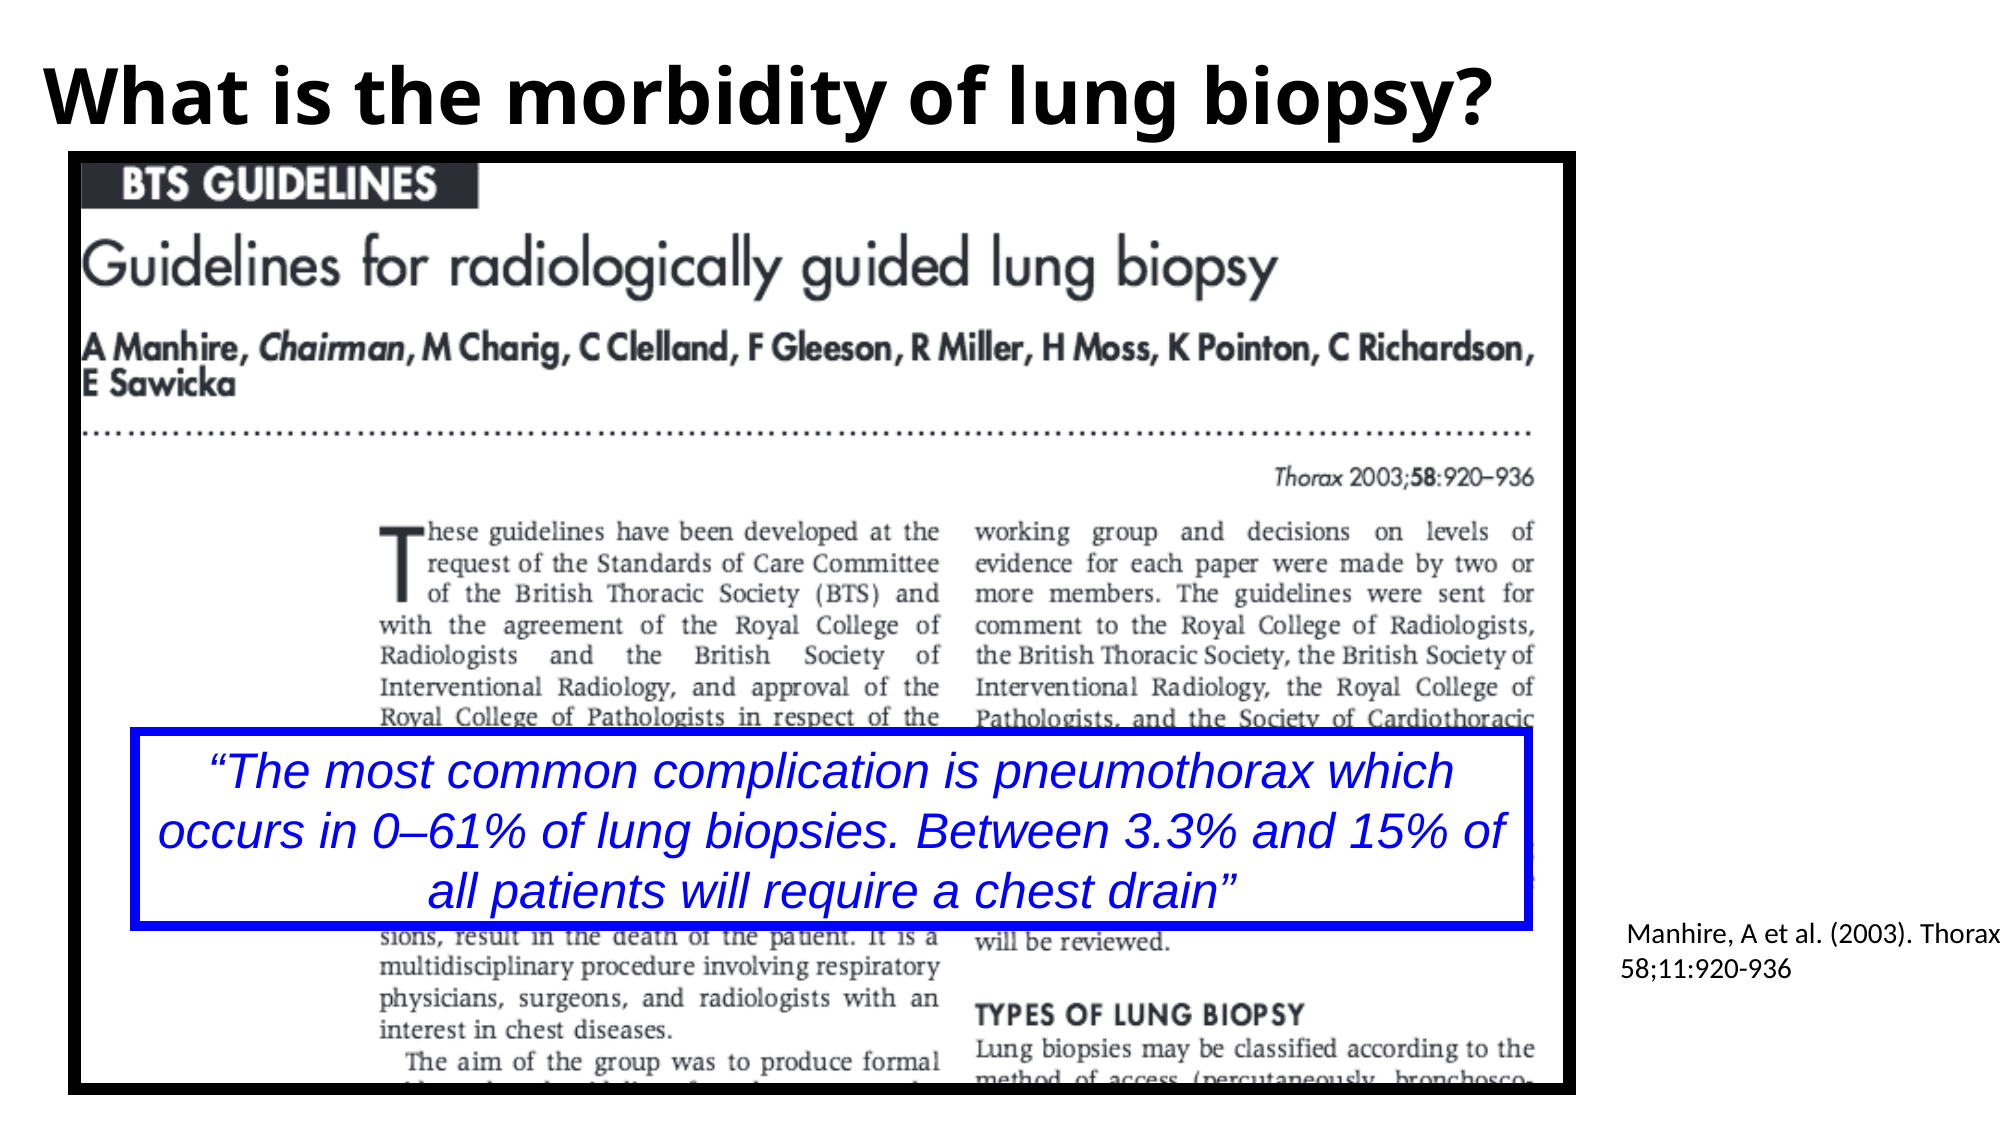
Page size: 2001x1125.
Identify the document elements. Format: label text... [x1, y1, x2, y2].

title What is the morbidity of lung biopsy? [28, 27, 1529, 172]
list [80, 163, 1564, 1083]
text_box Manhire, A et al. (2003). Thorax 58;11:920-936 [1605, 906, 2000, 992]
